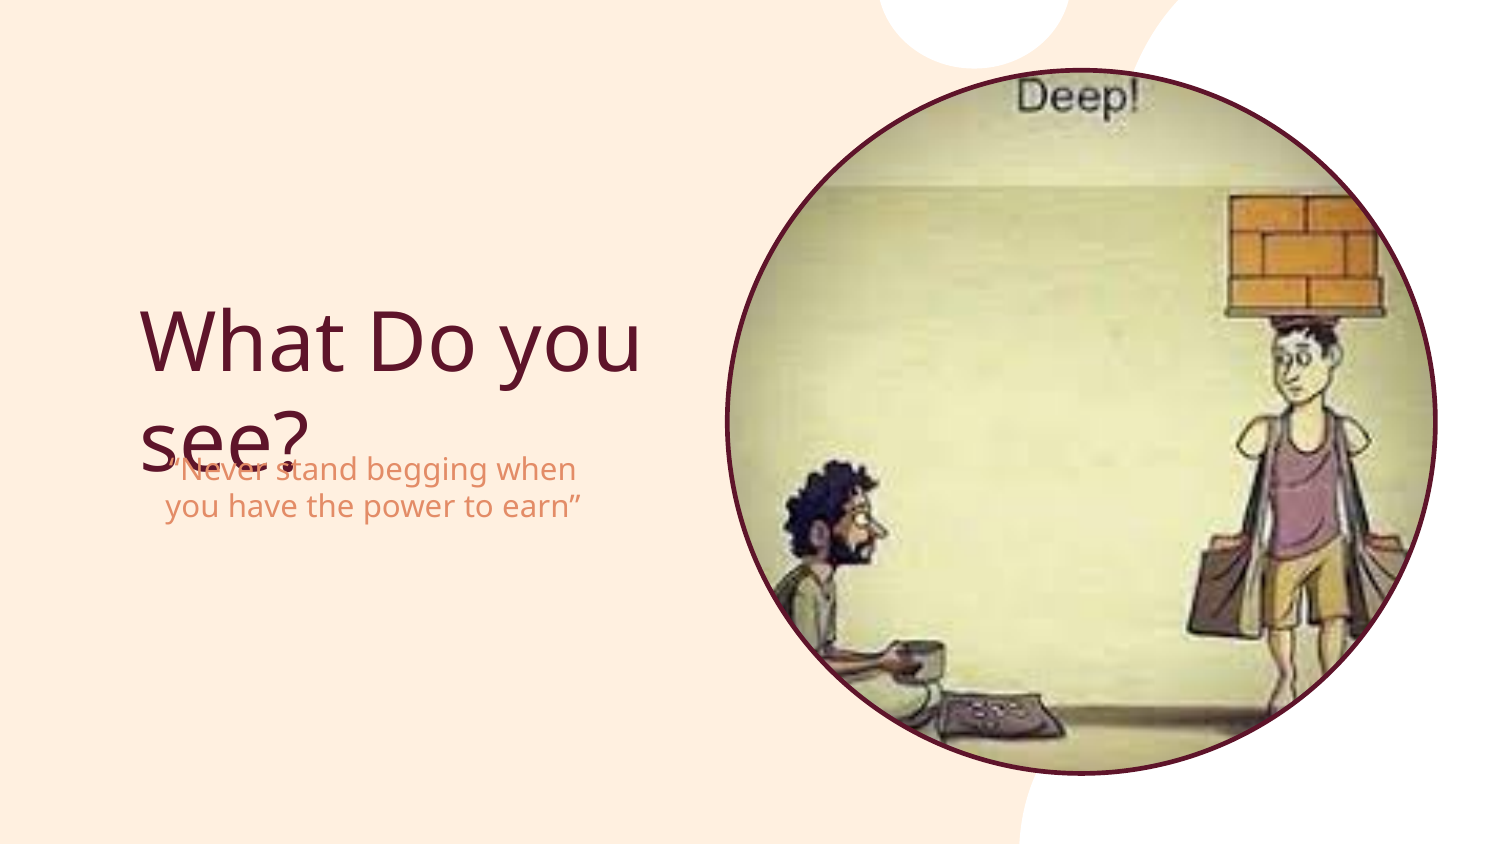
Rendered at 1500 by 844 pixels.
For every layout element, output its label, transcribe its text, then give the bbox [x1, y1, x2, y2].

text_box “Never stand begging when you have the power to earn” [124, 433, 622, 539]
title What Do you see? [124, 273, 721, 470]
picture [726, 69, 1436, 774]
